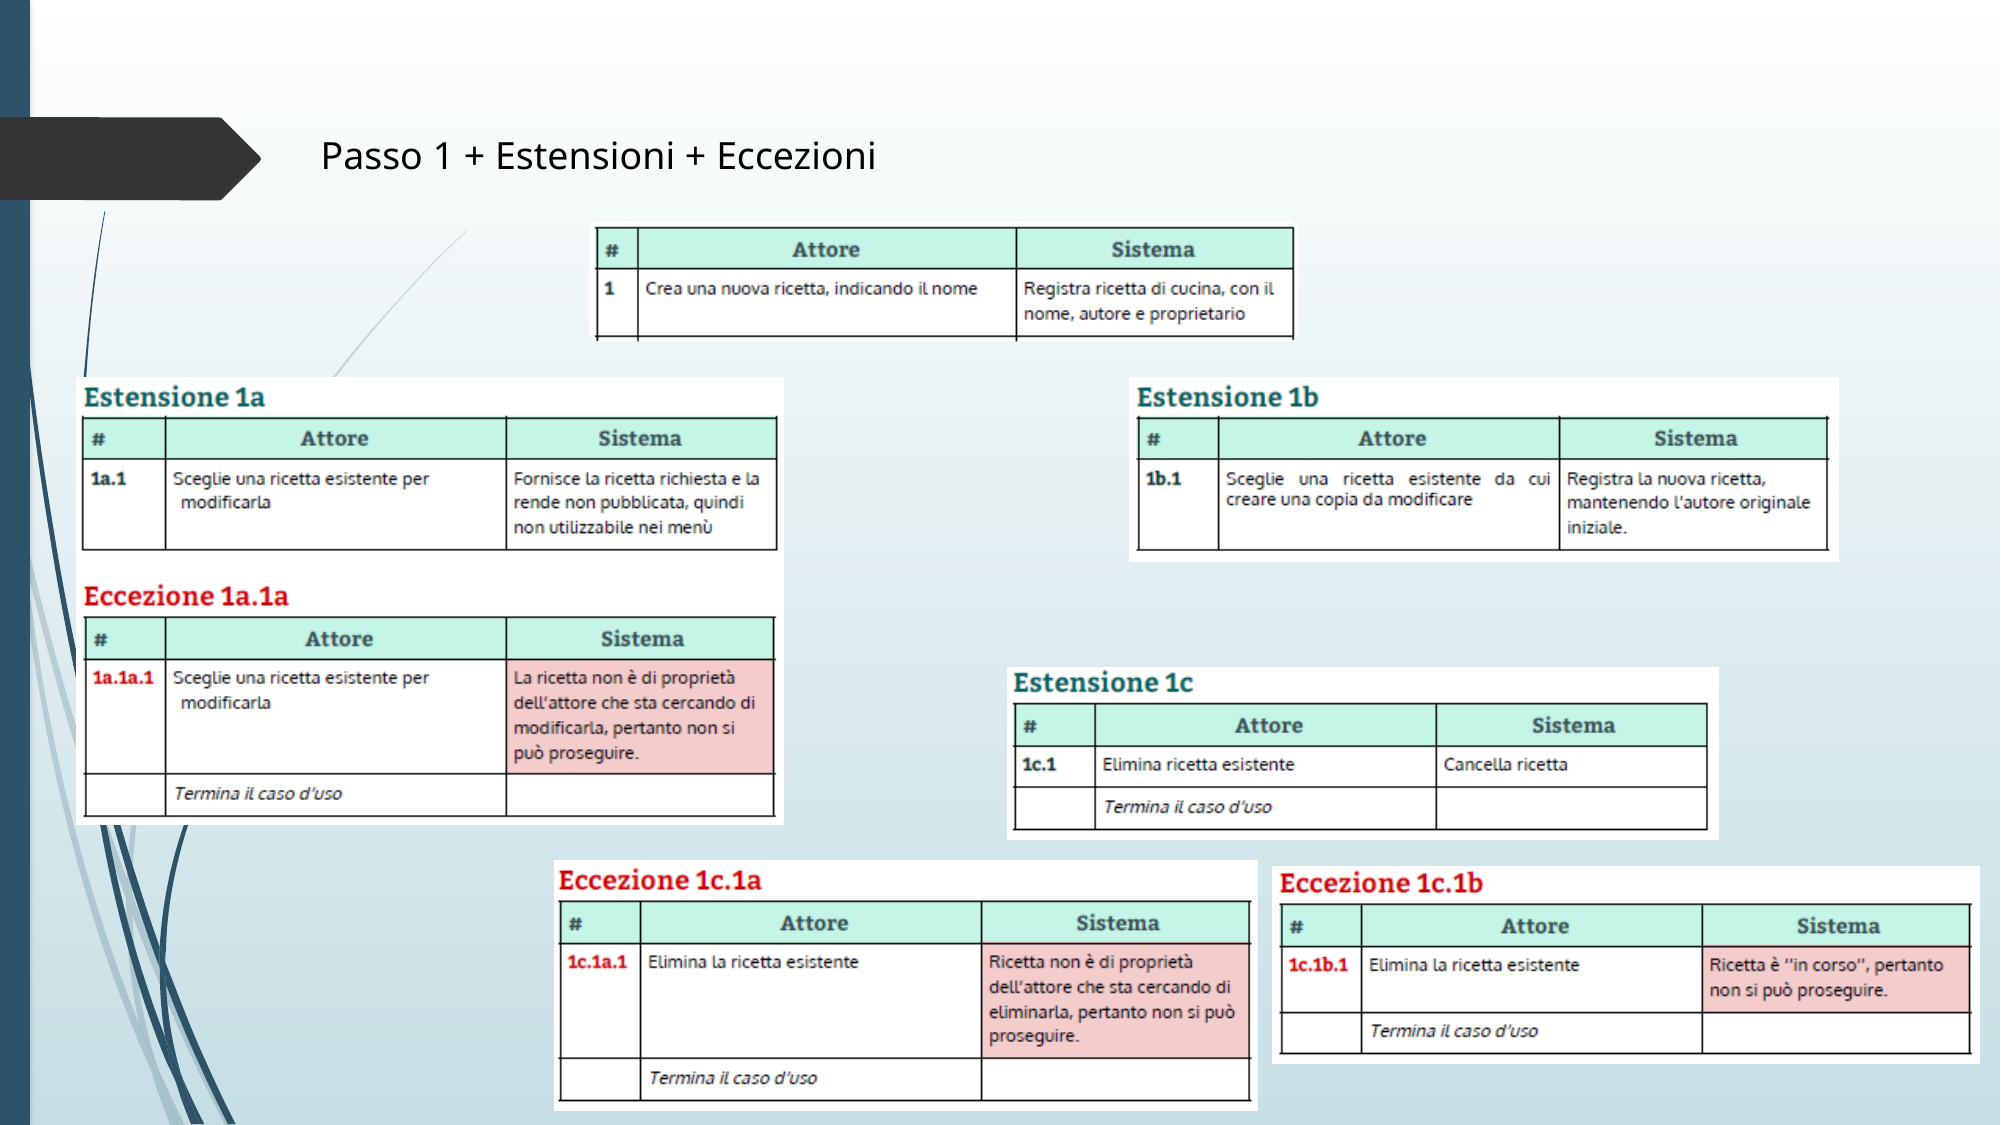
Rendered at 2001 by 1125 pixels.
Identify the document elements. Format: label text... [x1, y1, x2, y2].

picture [1271, 866, 1981, 1064]
picture [75, 377, 785, 825]
picture [1007, 667, 1719, 840]
picture [1128, 377, 1839, 563]
picture [588, 220, 1299, 342]
text_box Passo 1 + Estensioni + Eccezioni [305, 124, 1062, 185]
picture [554, 860, 1258, 1111]
